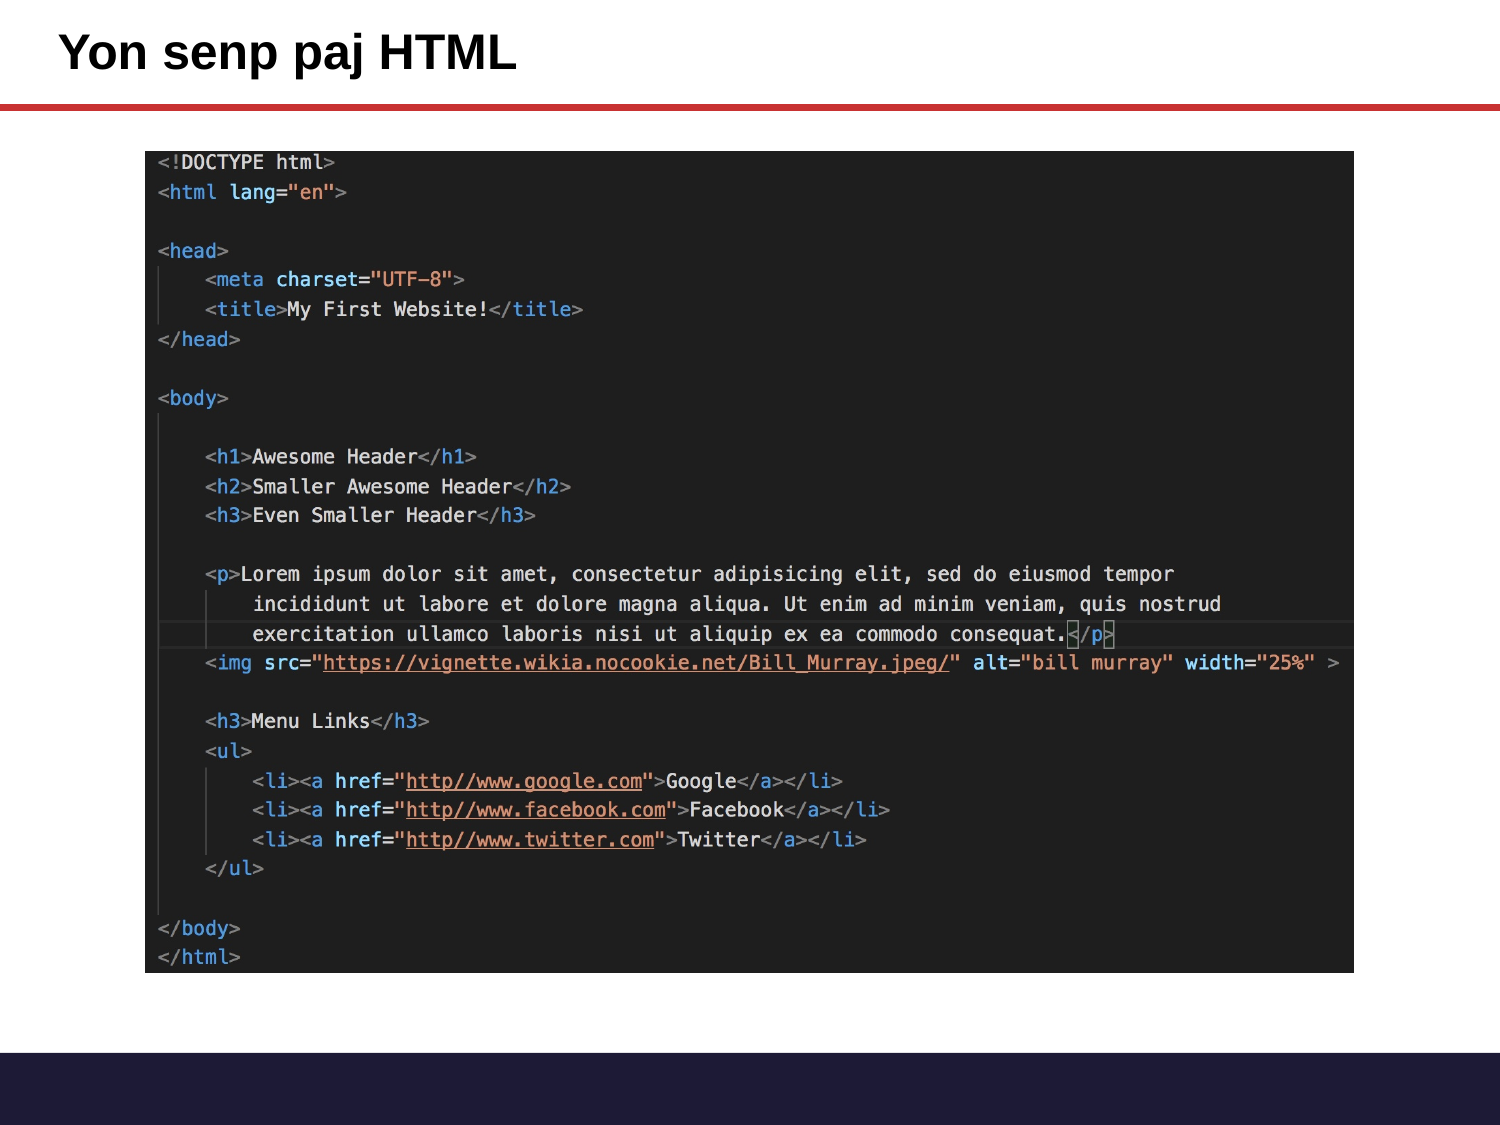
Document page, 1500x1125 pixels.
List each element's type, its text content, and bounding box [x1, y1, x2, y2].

picture [145, 151, 1355, 974]
title Yon senp paj HTML [49, 0, 948, 108]
